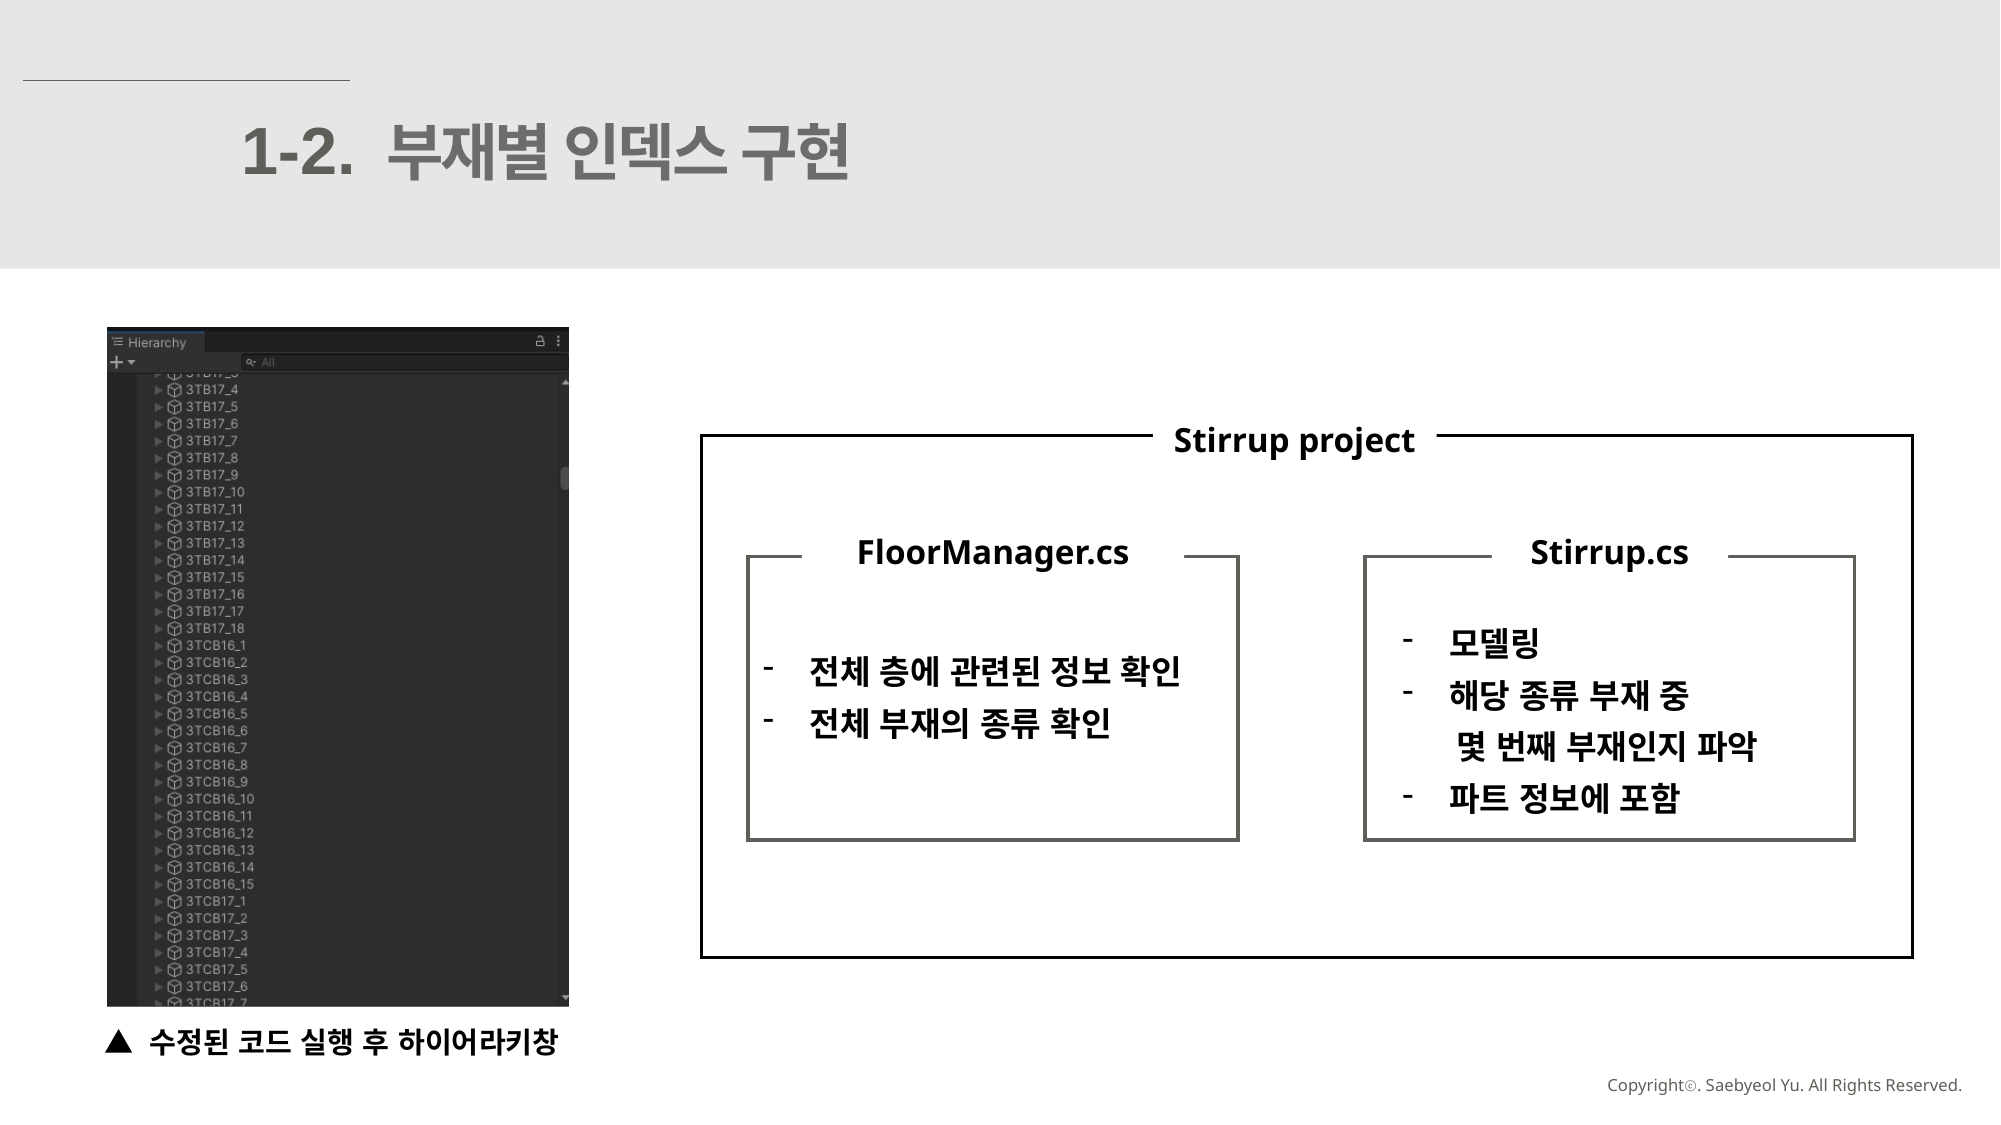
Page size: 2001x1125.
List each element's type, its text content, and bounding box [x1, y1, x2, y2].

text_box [701, 400, 1913, 958]
text_box 부재별 인덱스 구현 [371, 105, 916, 196]
text_box 1-2. [226, 100, 371, 196]
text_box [90, 327, 622, 1065]
text_box [0, 0, 2000, 270]
